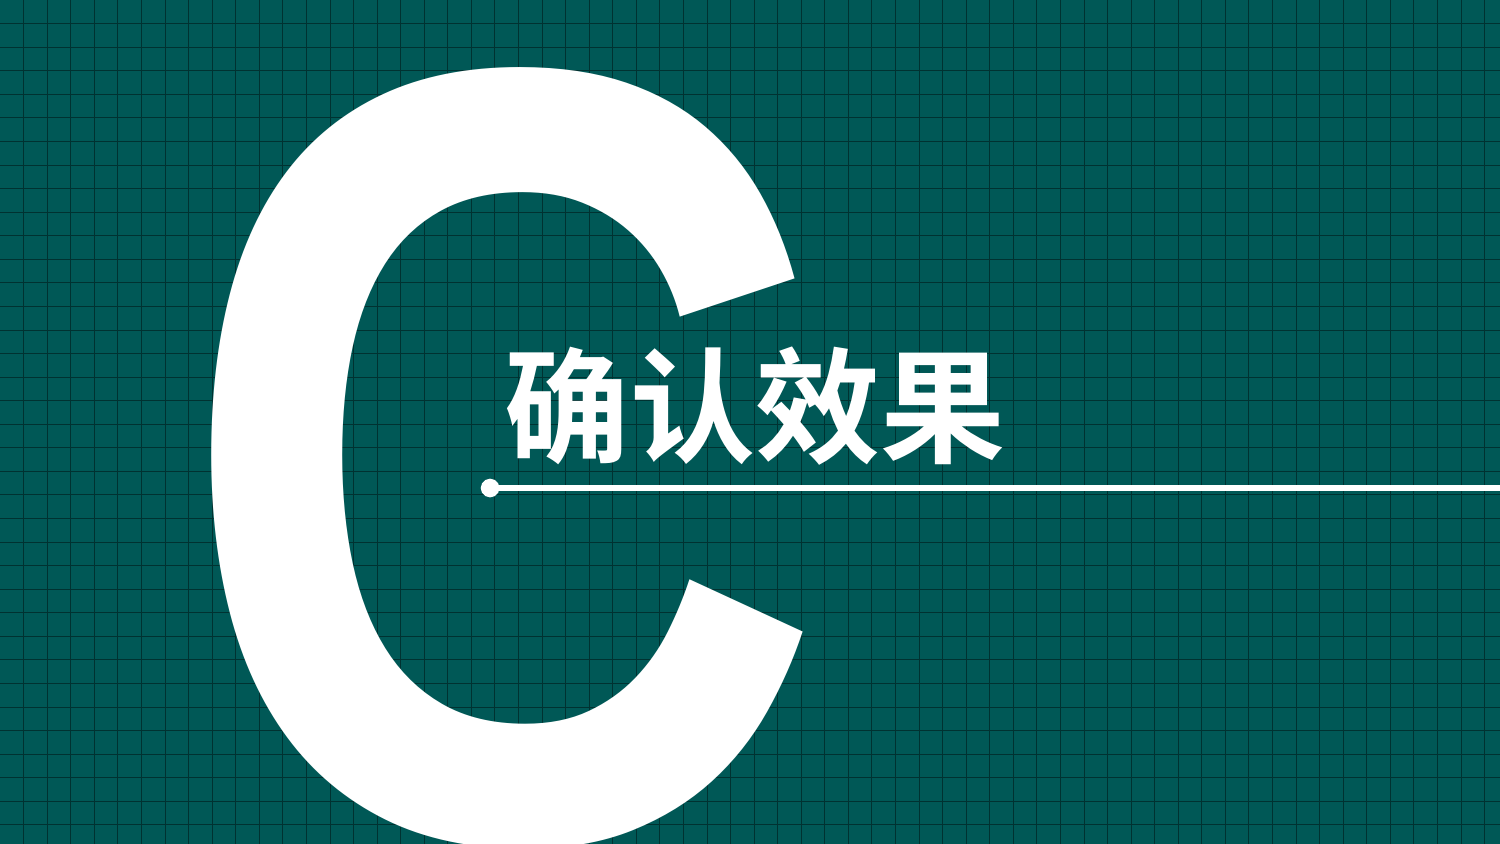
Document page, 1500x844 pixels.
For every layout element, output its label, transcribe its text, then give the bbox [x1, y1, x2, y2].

text_box 确认效果 [490, 321, 1140, 485]
text_box C [159, 0, 437, 844]
